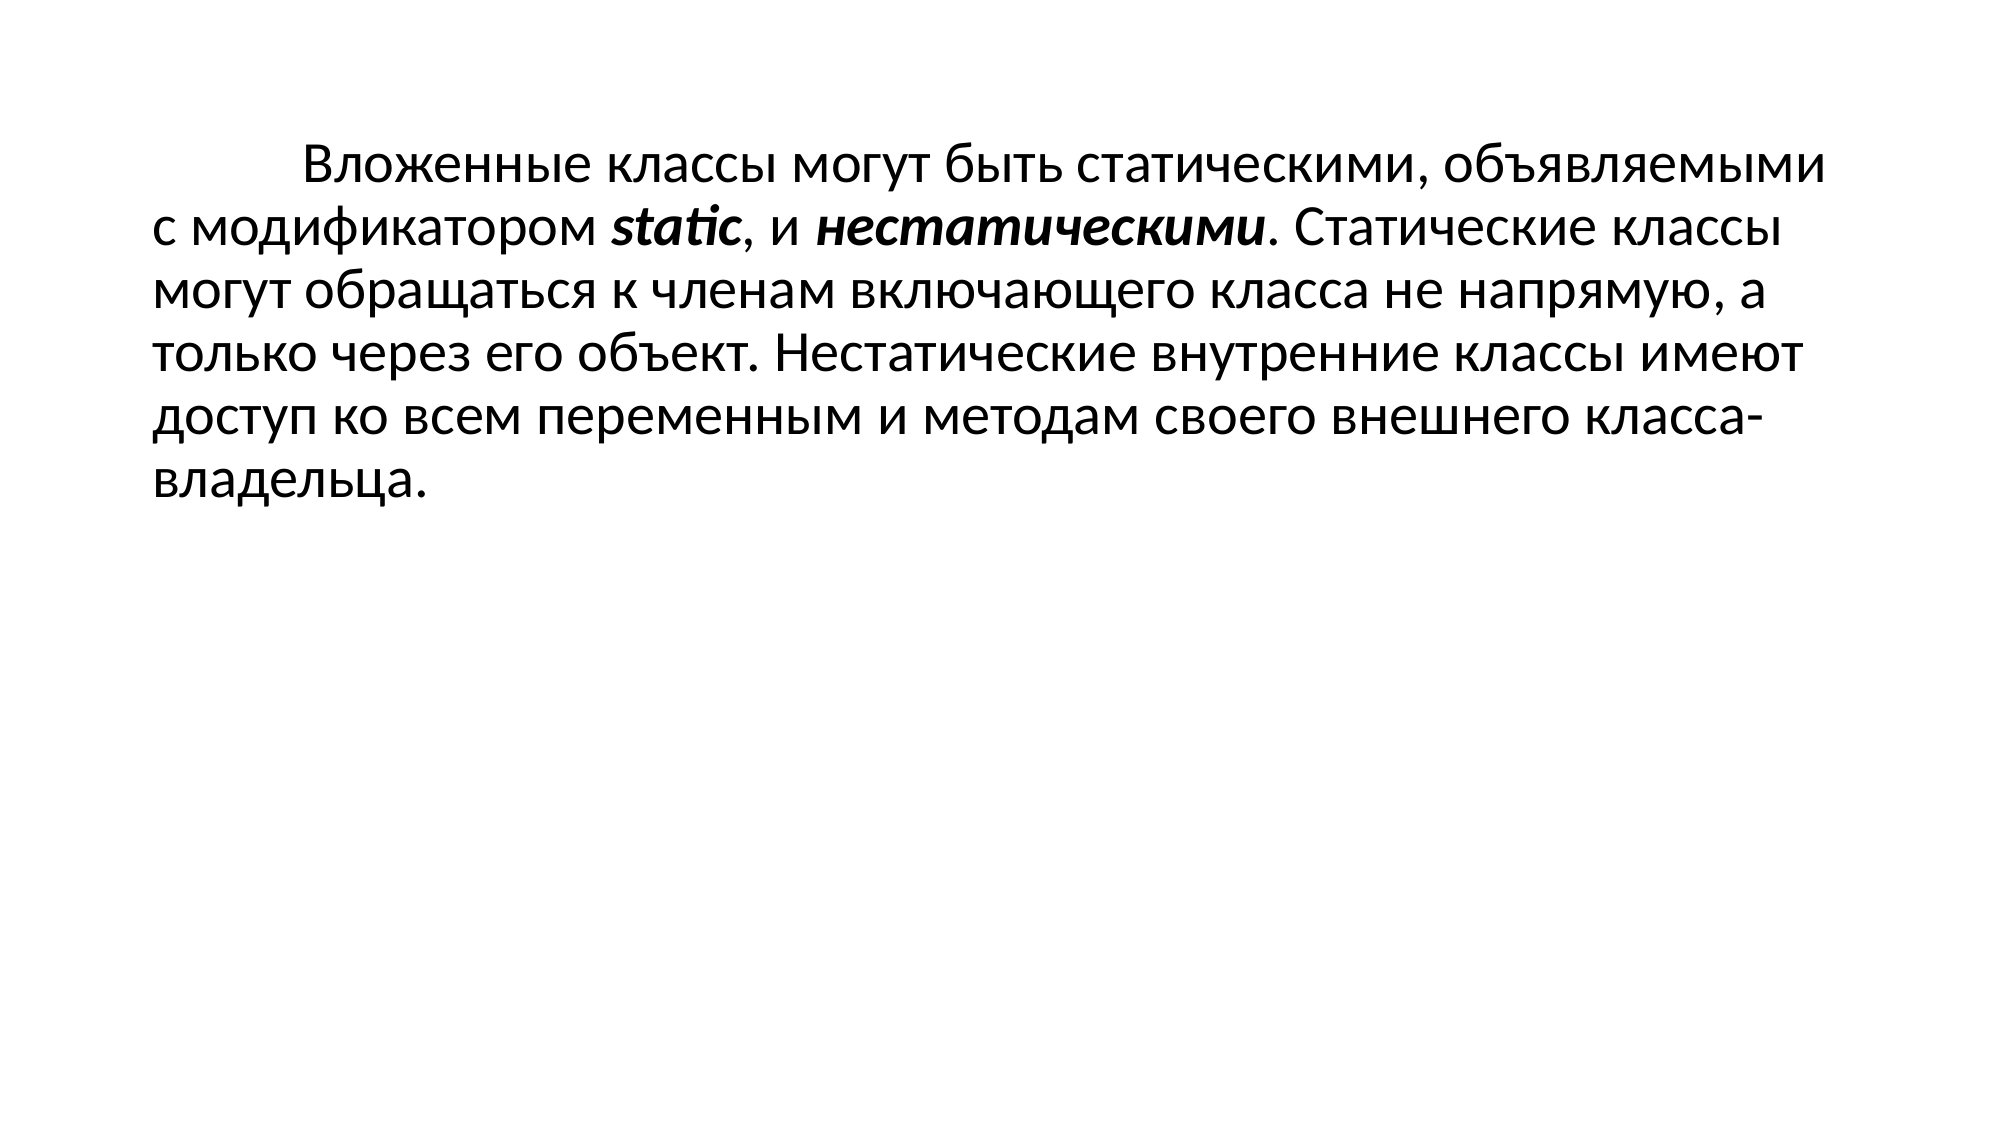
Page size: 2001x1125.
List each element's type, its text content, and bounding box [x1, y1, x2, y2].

list Вложенные классы могут быть статическими, объявляемыми с модификатором static, и нестатическими. Статические классы могут обращаться к членам включающего класса не напрямую, а только через его объект. Нестатические внутренние классы имеют доступ ко всем переменным и методам своего внешнего класса-владельца. [137, 125, 1863, 1014]
